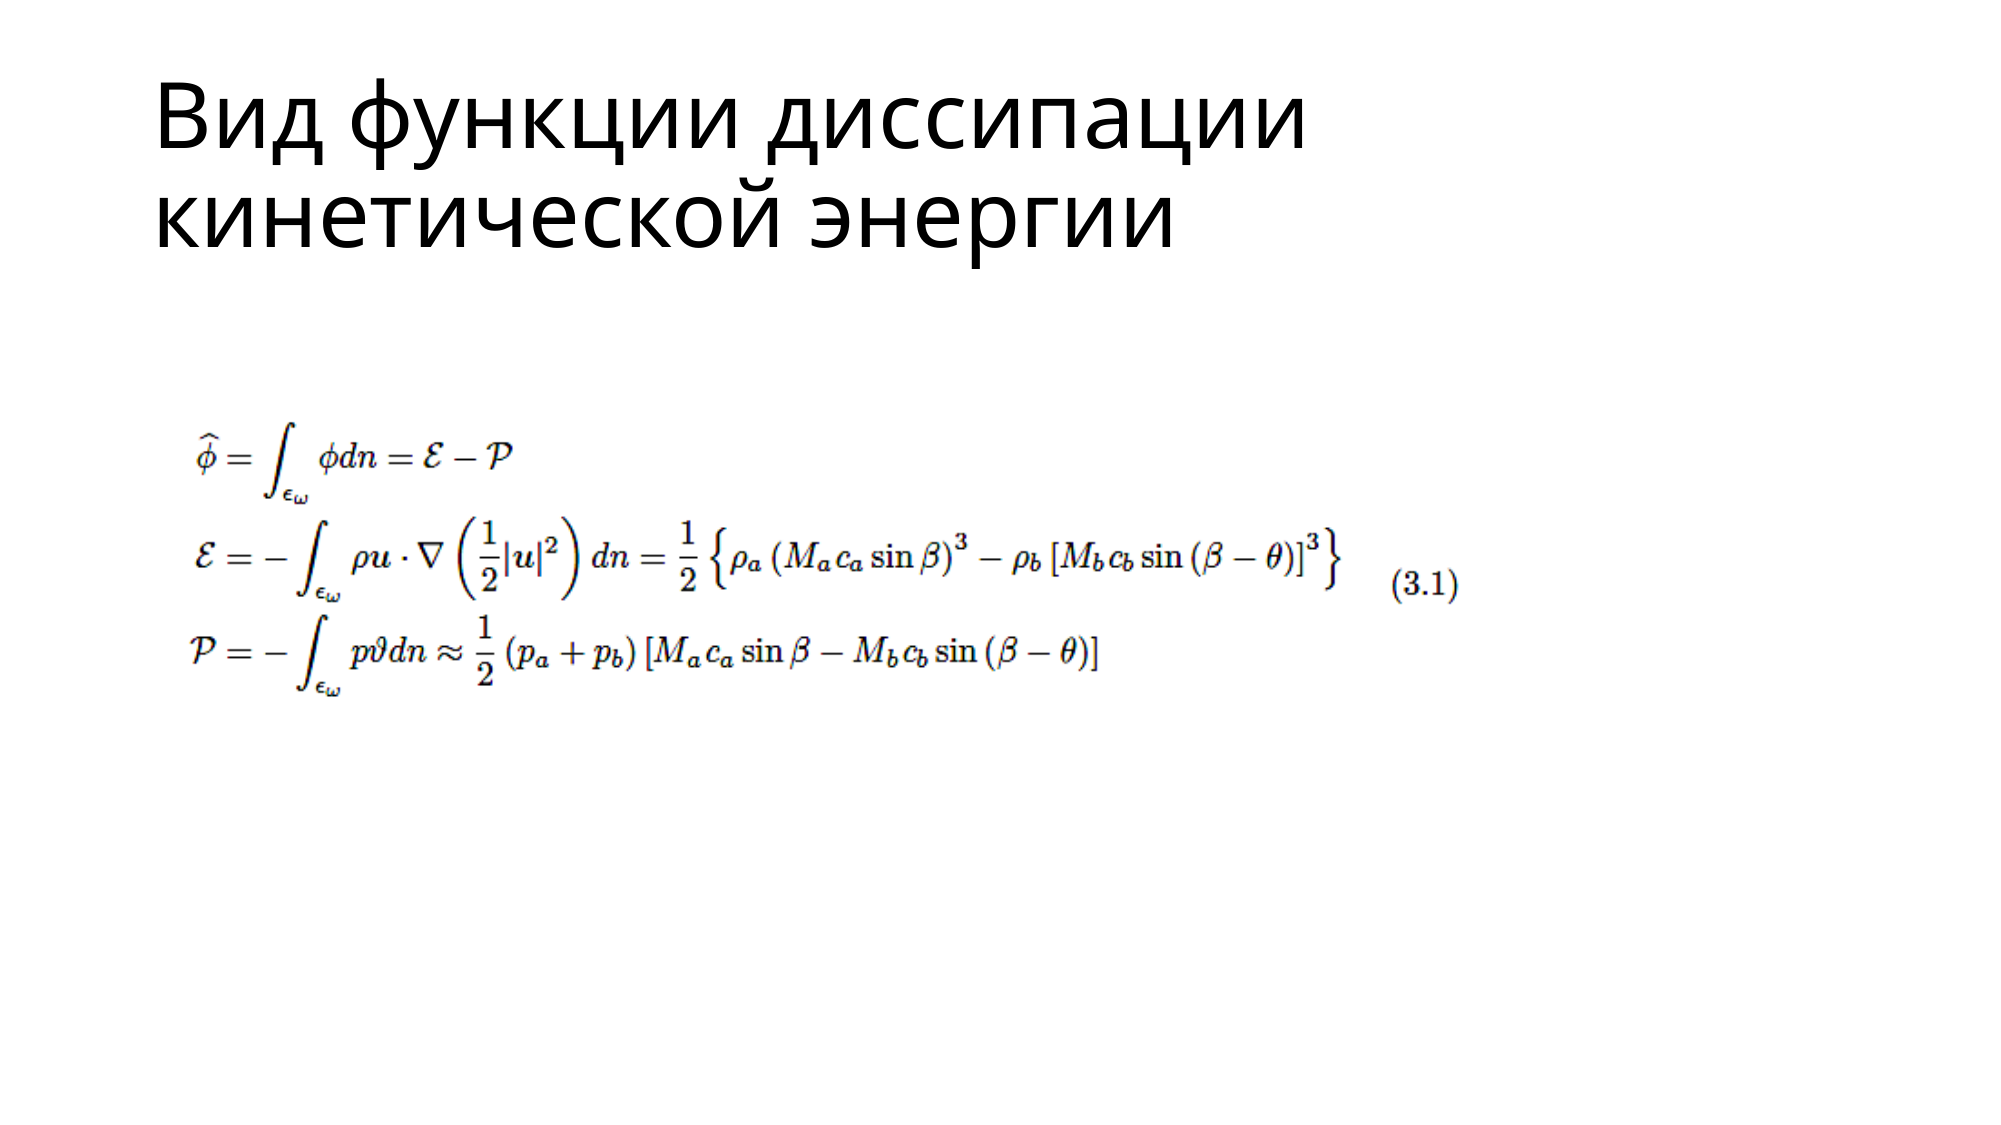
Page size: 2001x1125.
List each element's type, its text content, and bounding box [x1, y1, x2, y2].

title Вид функции диссипации кинетической энергии [137, 59, 1863, 278]
picture [145, 418, 1472, 703]
